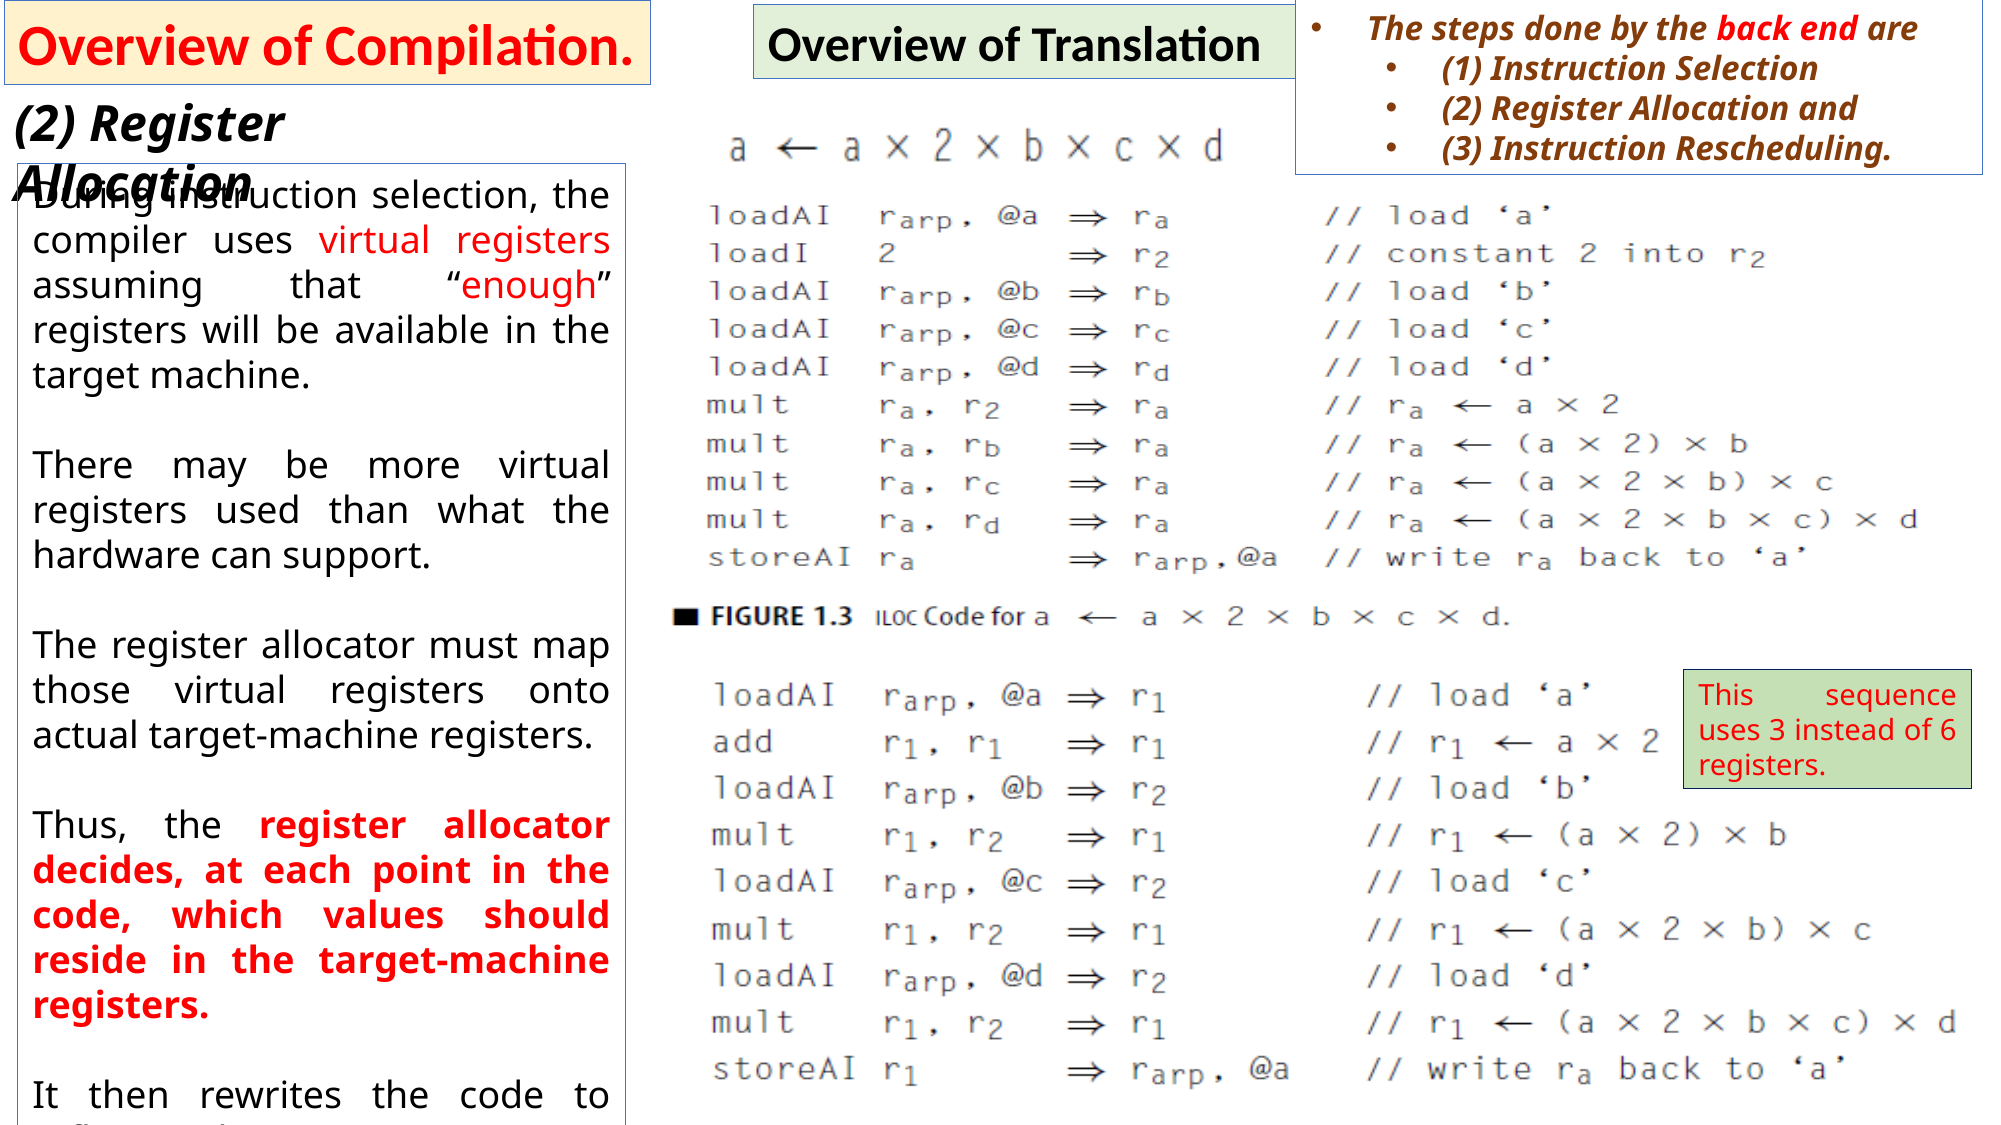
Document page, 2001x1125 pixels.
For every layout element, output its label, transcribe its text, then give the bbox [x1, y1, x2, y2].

text_box (2) Register Allocation [0, 83, 492, 219]
text_box The steps done by the back end are (1) Instruction Selection (2) Register Allocation and (3) Instruction Rescheduling. [1295, 0, 1983, 175]
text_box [674, 101, 1267, 178]
text_box Overview of Translation [753, 4, 1295, 79]
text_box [655, 658, 1983, 1121]
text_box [655, 184, 1983, 647]
text_box Overview of Compilation. [4, 0, 651, 85]
text_box During instruction selection, the compiler uses virtual registers assuming that “enough” registers will be available in the target machine. There may be more virtual registers used than what the hardware can support. The register allocator must map those virtual registers onto actual target-machine registers. Thus, the register allocator decides, at each point in the code, which values should reside in the target-machine registers. It then rewrites the code to reflect its decisions. [17, 163, 626, 1125]
